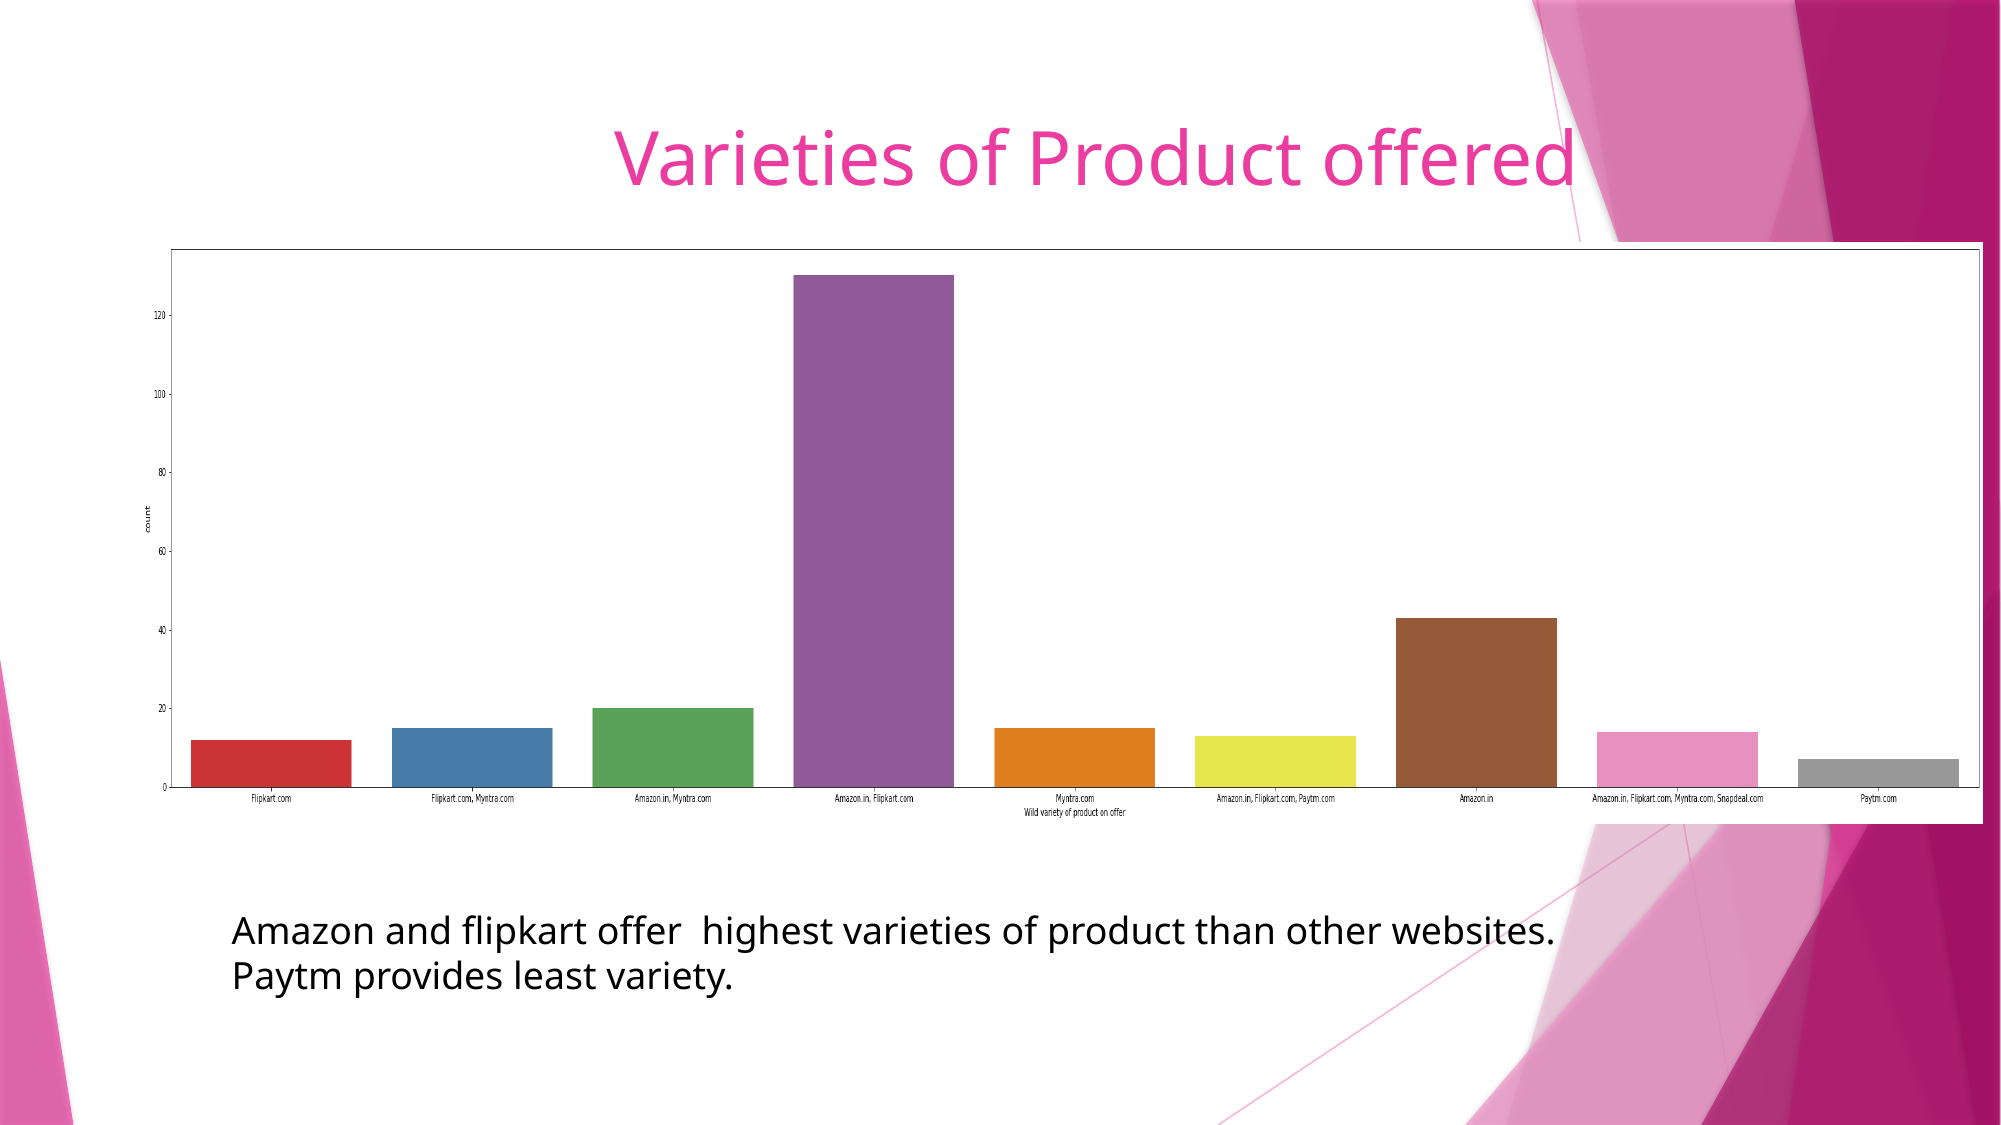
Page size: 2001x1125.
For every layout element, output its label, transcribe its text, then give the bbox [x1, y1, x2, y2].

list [140, 241, 1983, 825]
text_box Amazon and flipkart offer highest varieties of product than other websites. Paytm provides least variety. [216, 899, 1863, 1005]
title Varieties of Product offered [306, 102, 1888, 241]
